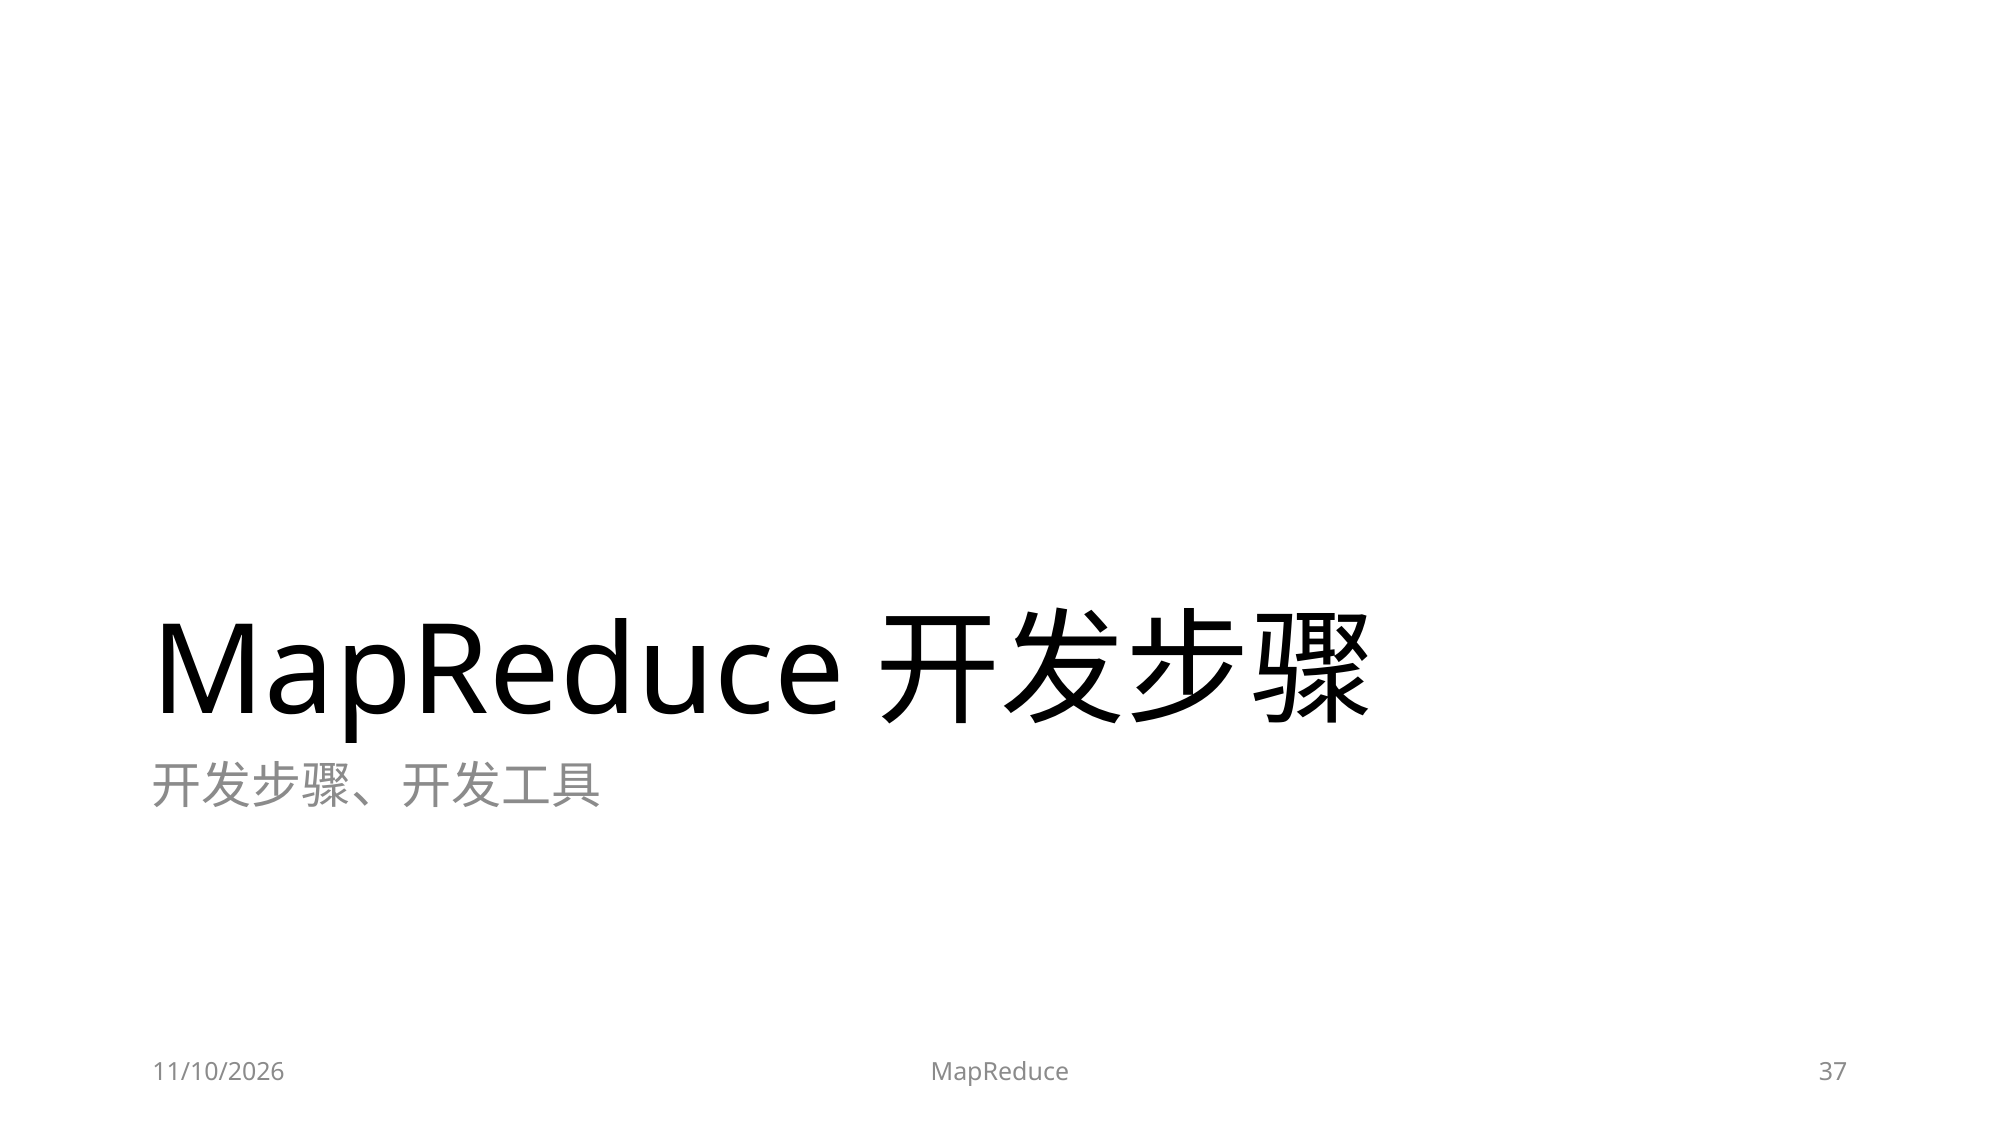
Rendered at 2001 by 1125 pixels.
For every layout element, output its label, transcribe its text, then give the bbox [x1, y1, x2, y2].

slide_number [137, 1042, 588, 1103]
list 开发步骤、开发工具 [136, 752, 1862, 999]
footer MapReduce [662, 1042, 1338, 1103]
slide_number 37 [1412, 1042, 1863, 1103]
title MapReduce开发步骤 [136, 280, 1862, 749]
